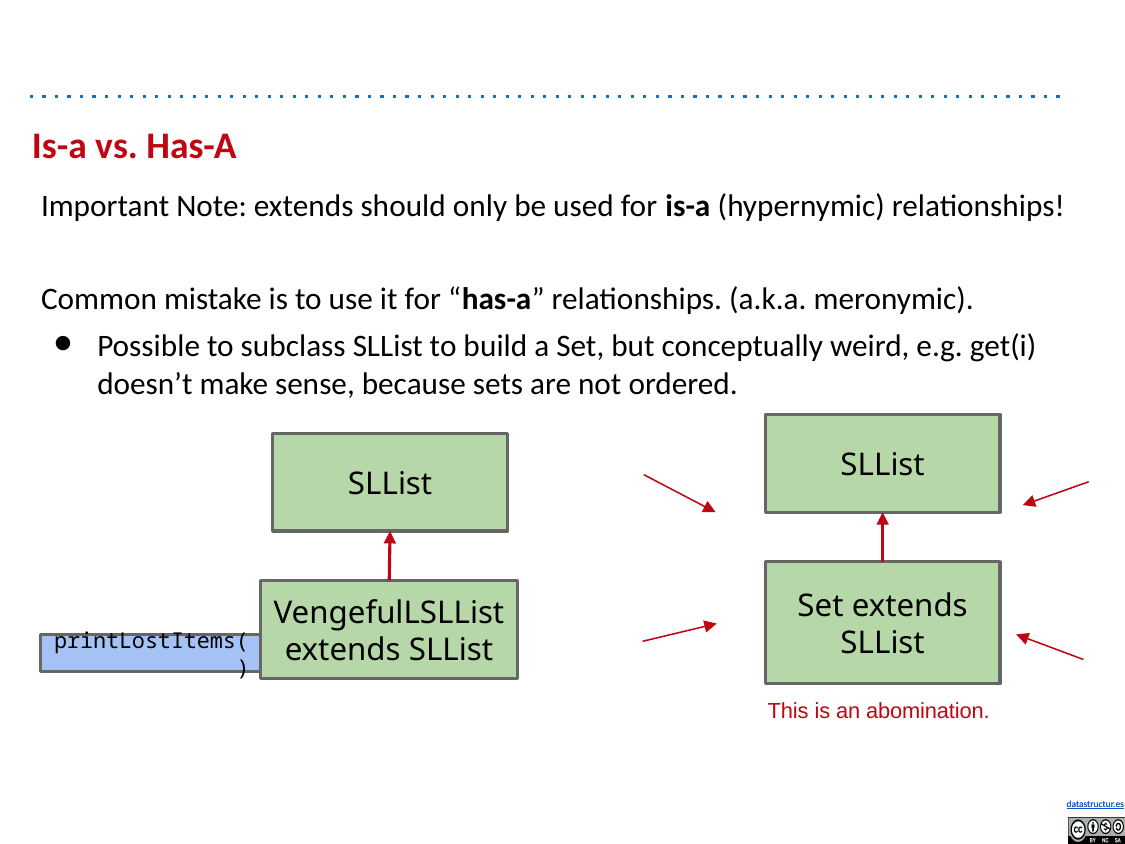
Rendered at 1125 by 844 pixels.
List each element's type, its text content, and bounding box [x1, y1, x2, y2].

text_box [643, 474, 716, 513]
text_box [1015, 634, 1084, 660]
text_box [1022, 481, 1089, 506]
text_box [642, 623, 717, 642]
list Important Note: extends should only be used for is-a (hypernymic) relationships! Common mistake is to use it for “has-a” relationships. (a.k.a. meronymic). Possible to subclass SLList to build a Set, but conceptually weird, e.g. get(i) doesn’t make sense, because sets are not ordered. [29, 173, 1100, 397]
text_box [40, 432, 519, 679]
text_box This is an abomination. [756, 685, 1007, 723]
text_box Set extends SLList [765, 561, 1001, 684]
text_box SLList [765, 414, 1001, 513]
picture [1068, 817, 1125, 844]
title Is-a vs. Has-A [20, 116, 1033, 178]
